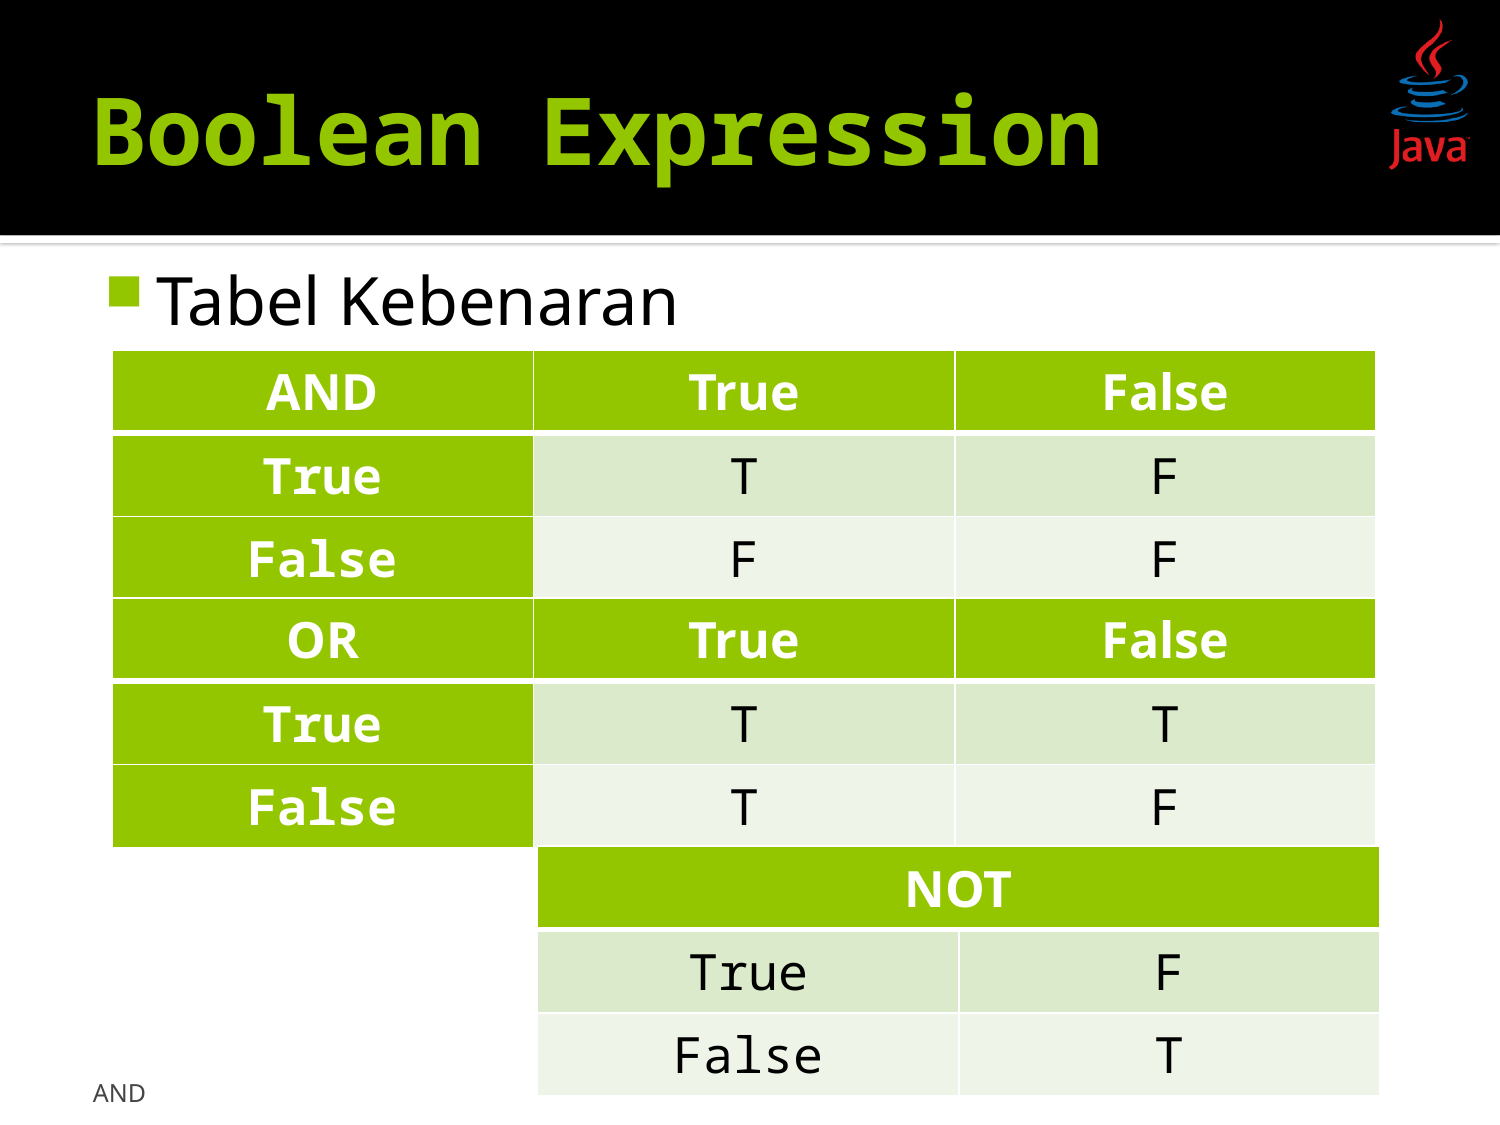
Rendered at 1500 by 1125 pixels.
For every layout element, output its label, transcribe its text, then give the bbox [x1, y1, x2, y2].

table_header AND [113, 351, 533, 430]
table_cell T [960, 1014, 1379, 1095]
table_cell T [534, 765, 954, 847]
table_cell False [113, 765, 533, 847]
table_cell False [538, 1014, 958, 1095]
table_cell T [534, 436, 954, 516]
table_header False [956, 351, 1375, 430]
table_cell F [956, 517, 1375, 597]
table_cell F [956, 436, 1375, 516]
table_cell False [113, 517, 533, 597]
slide_number AND [75, 1062, 425, 1108]
table_cell F [534, 517, 954, 597]
table_header NOT [538, 847, 1379, 927]
table_cell T [534, 684, 954, 764]
table_cell T [956, 684, 1375, 764]
table_cell True [113, 436, 533, 516]
table_cell True [113, 684, 533, 764]
table_cell F [956, 765, 1375, 845]
table_header OR [113, 599, 533, 678]
table_cell F [960, 932, 1379, 1012]
table_header True [534, 351, 954, 430]
title Boolean Expression [75, 25, 1425, 231]
table_cell True [538, 932, 958, 1012]
list Tabel Kebenaran [75, 243, 1425, 1050]
table_header True [534, 599, 954, 678]
table_header False [956, 599, 1375, 678]
picture [1340, 5, 1500, 183]
